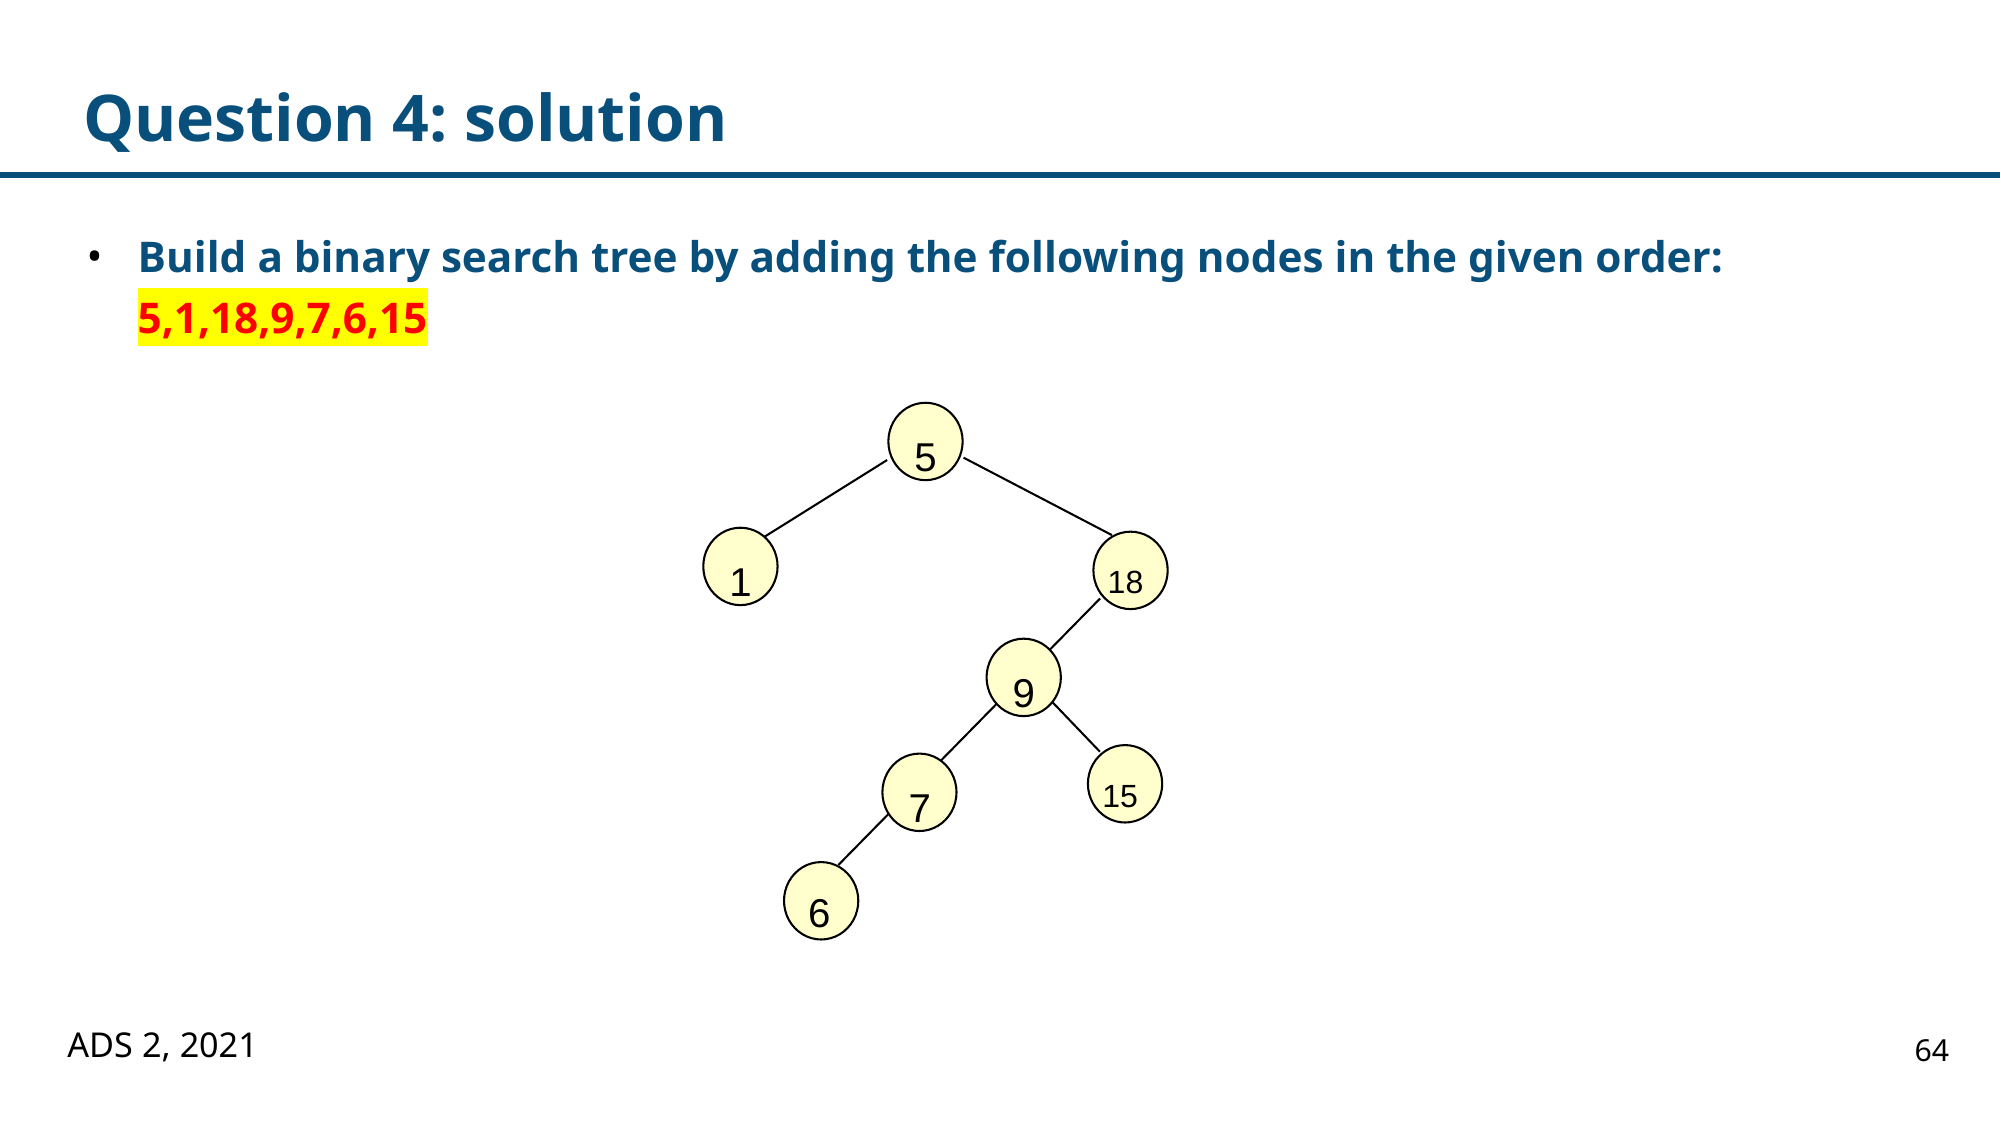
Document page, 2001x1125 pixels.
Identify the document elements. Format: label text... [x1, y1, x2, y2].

title Question 4: solution [83, 50, 1790, 180]
footer ADS 2, 2021 [51, 1022, 1317, 1101]
list Build a binary search tree by adding the following nodes in the given order: 5,1,18,9,7,6,15 [83, 220, 1917, 1000]
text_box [703, 402, 1169, 940]
slide_number 64 [1643, 1022, 1968, 1101]
